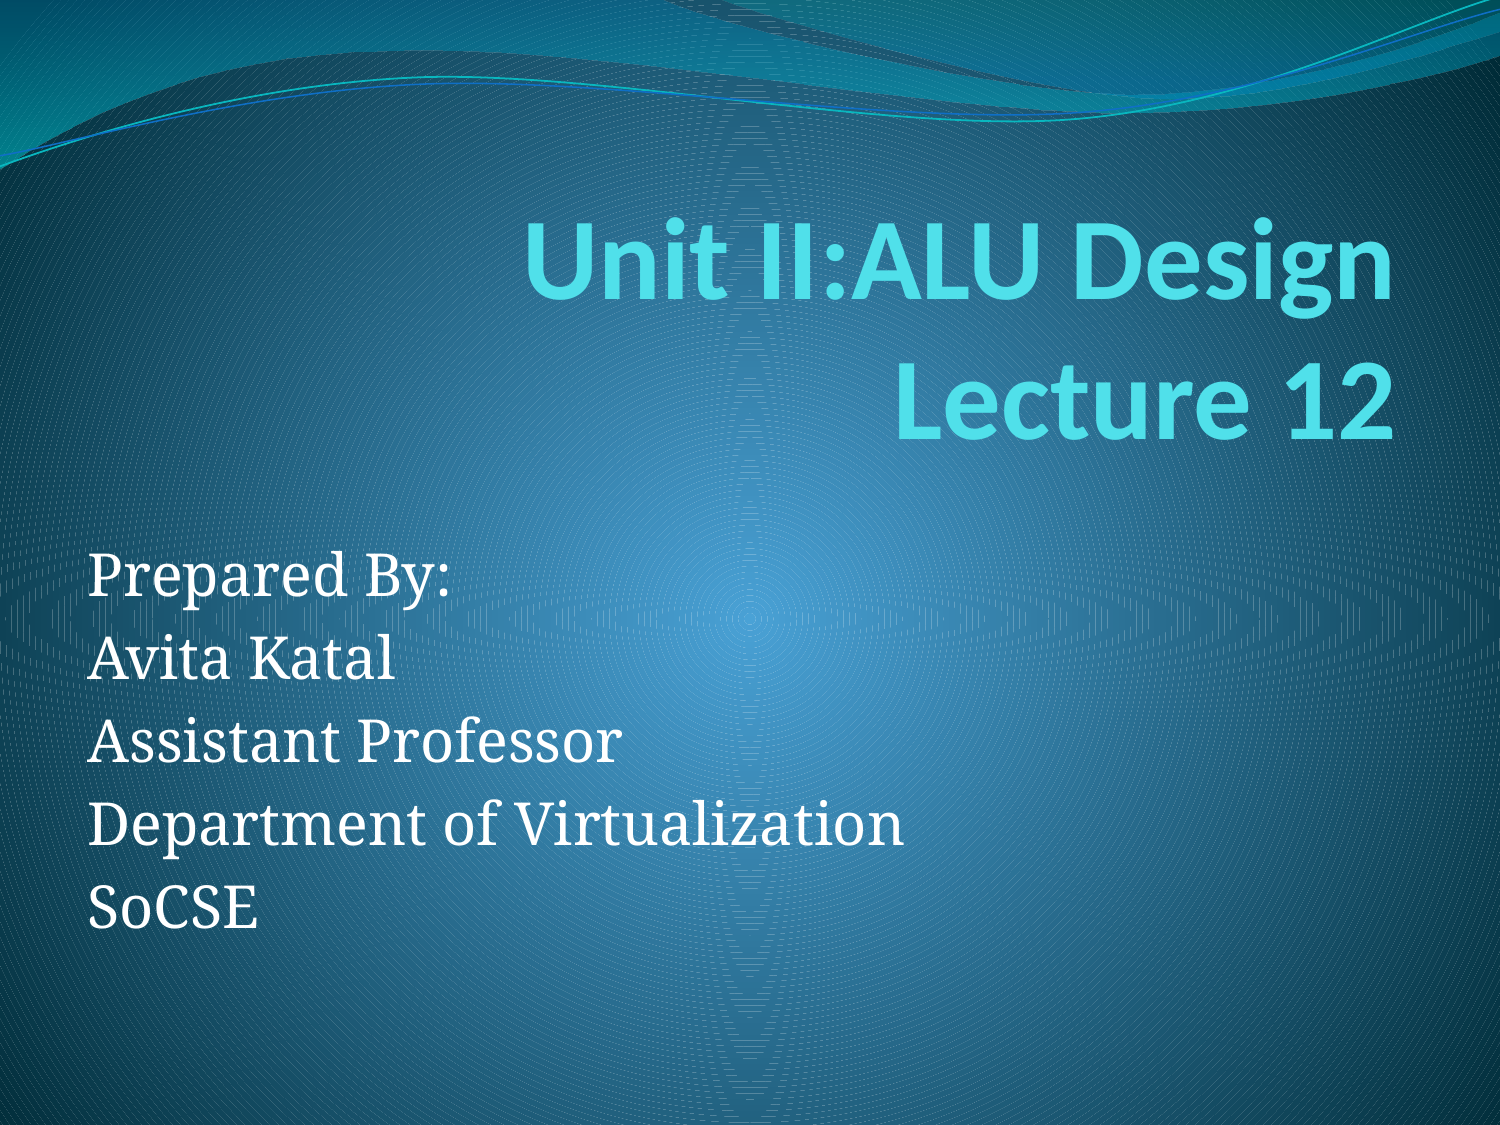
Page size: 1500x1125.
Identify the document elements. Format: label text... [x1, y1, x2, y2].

title Unit II:ALU Design Lecture 12 [112, 162, 1401, 463]
subtitle Prepared By: Avita Katal Assistant Professor Department of Virtualization SoCSE [87, 529, 1450, 950]
